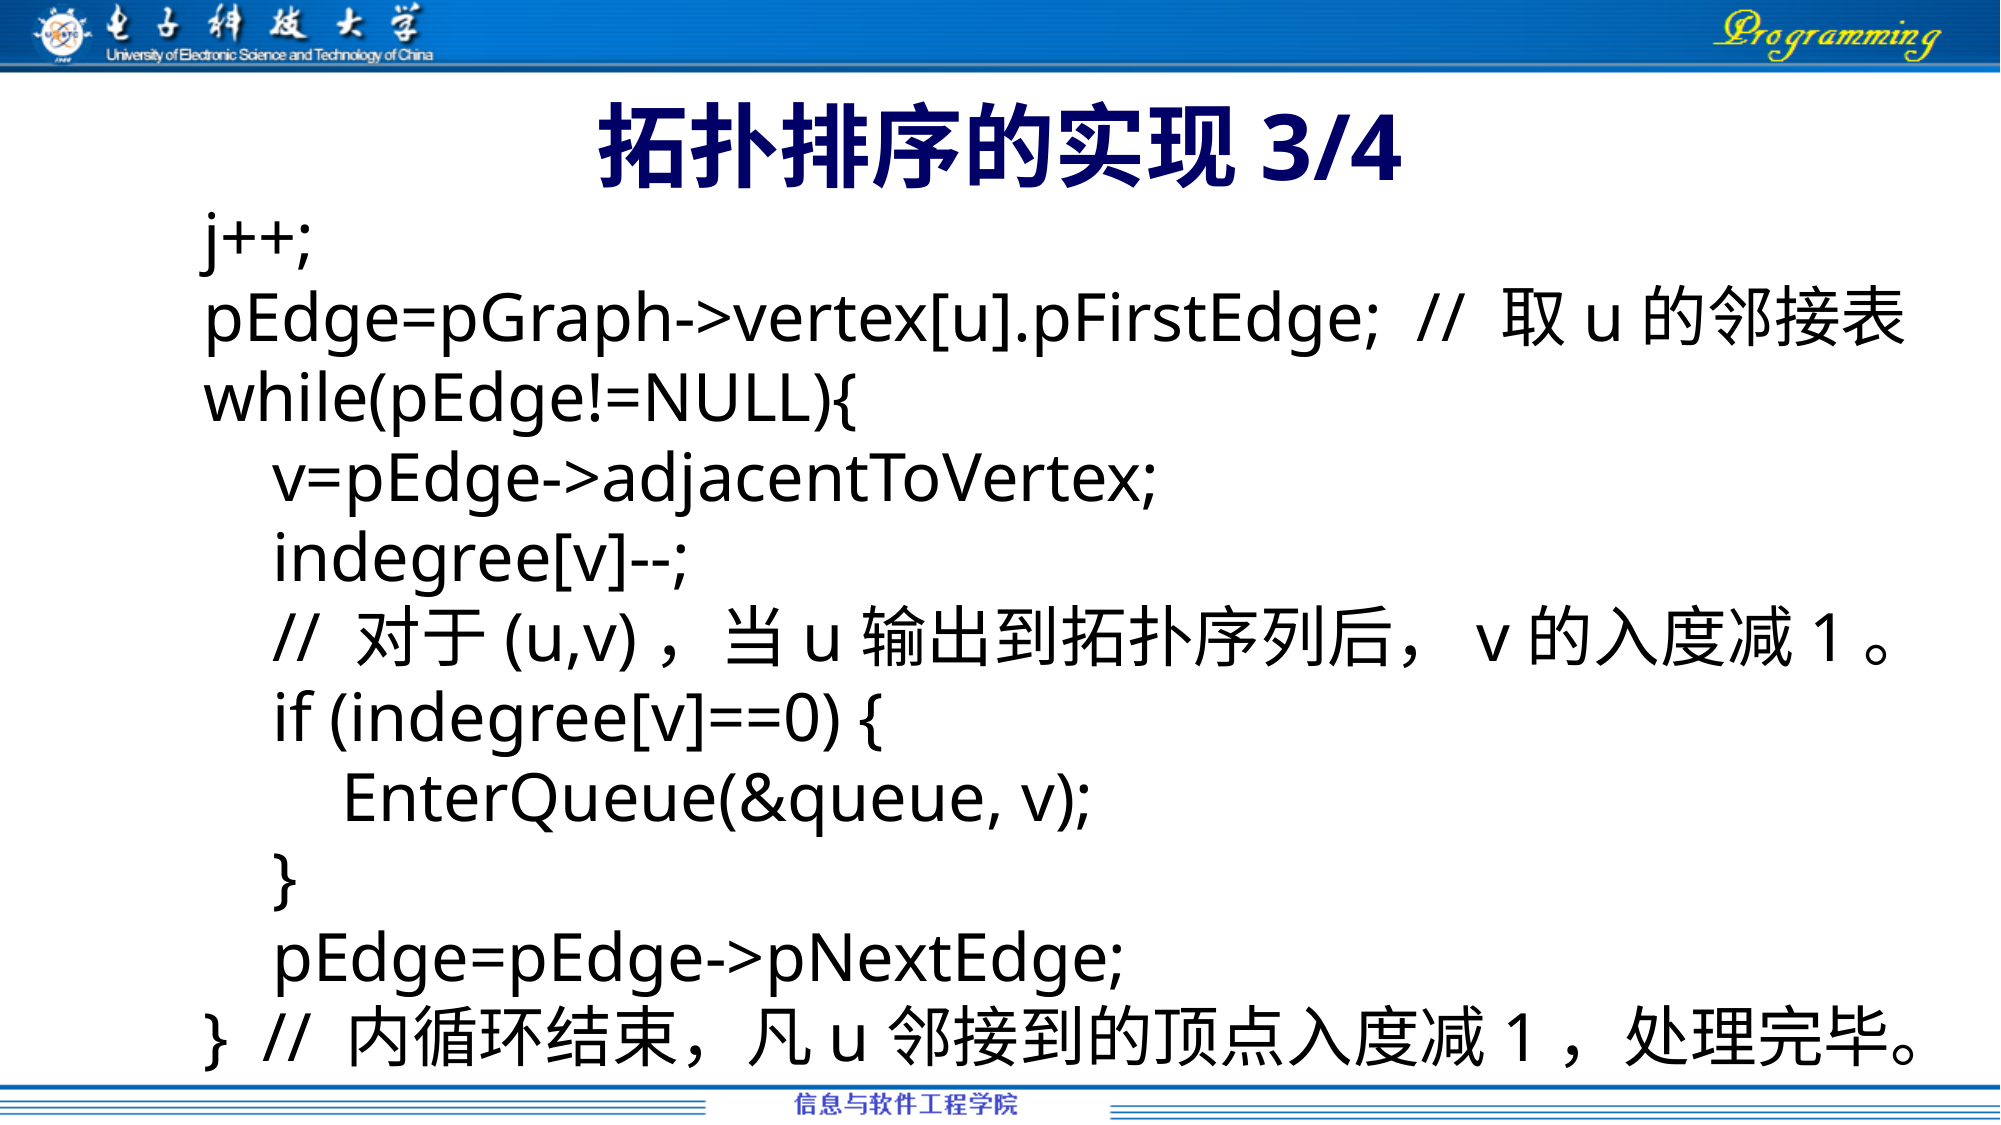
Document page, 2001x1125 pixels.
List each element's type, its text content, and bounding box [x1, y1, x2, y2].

title 拓扑排序的实现3/4 [150, 87, 1850, 187]
picture [0, 0, 2000, 1125]
list j++; pEdge=pGraph->vertex[u].pFirstEdge; // 取u的邻接表 while(pEdge!=NULL){ v=pEdge->adjacentToVertex; indegree[v]--; // 对于(u,v)，当u输出到拓扑序列后，v的入度减1。 if (indegree[v]==0) { EnterQueue(&queue, v); } pEdge=pEdge->pNextEdge; } // 内循环结束，凡u邻接到的顶点入度减1，处理完毕。 [50, 187, 2000, 1100]
